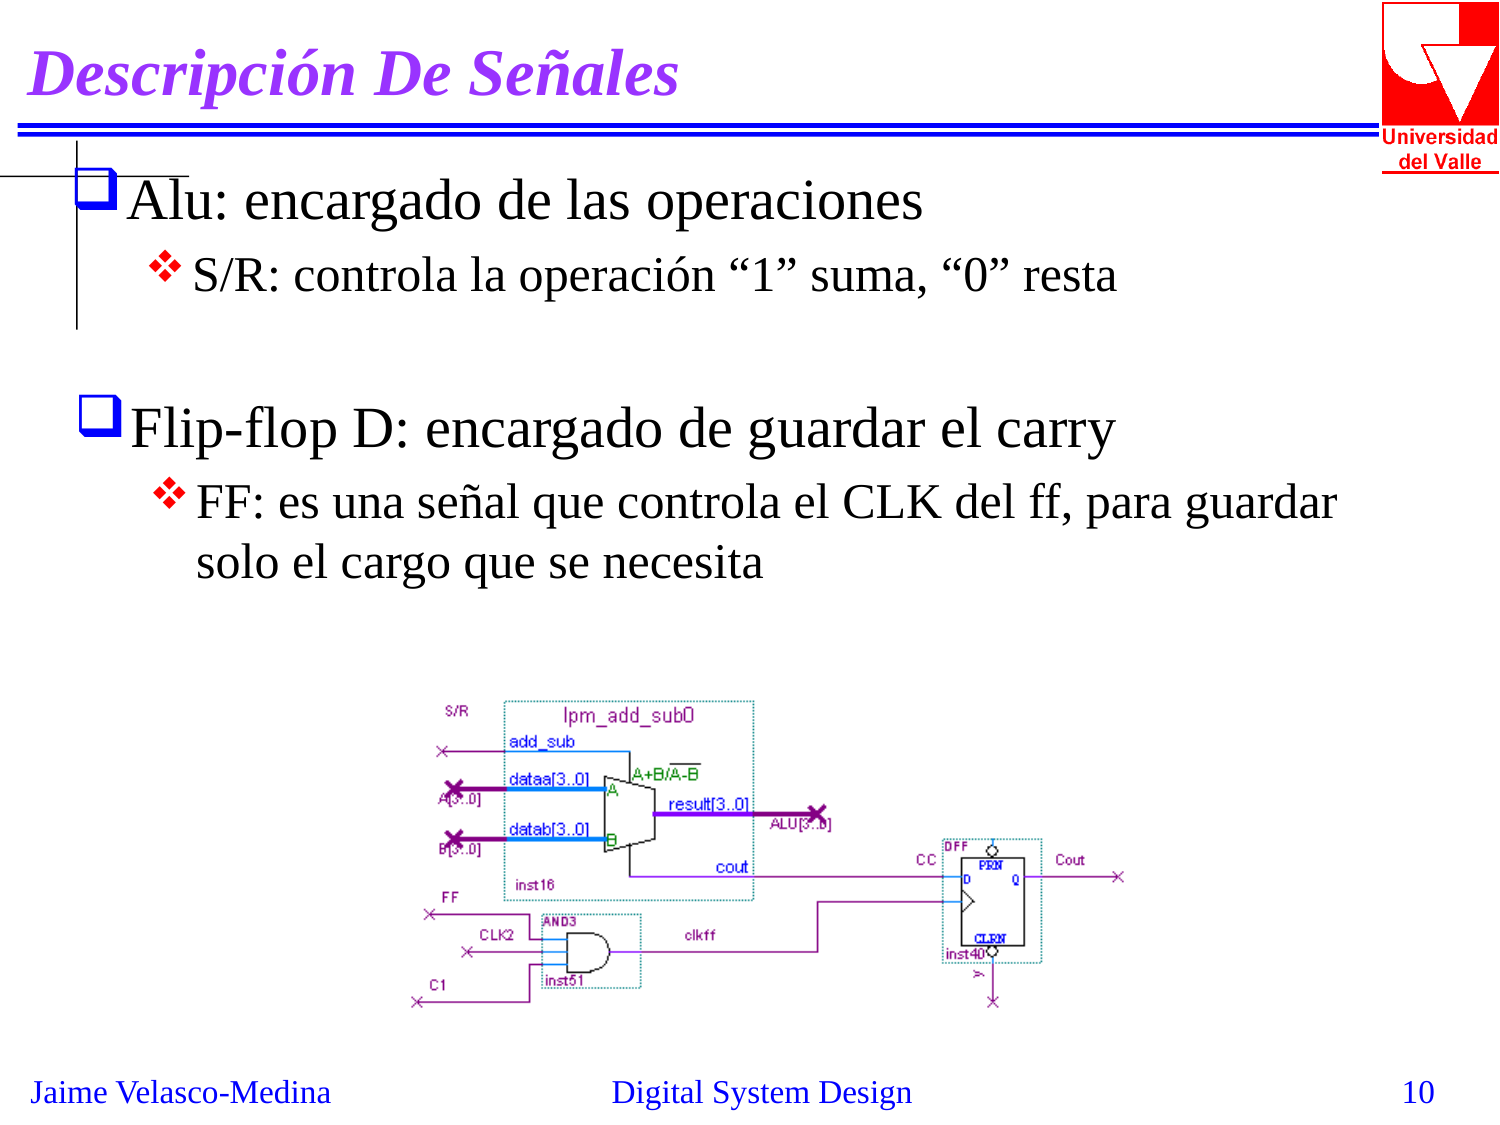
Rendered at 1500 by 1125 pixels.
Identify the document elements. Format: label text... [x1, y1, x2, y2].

text_box Flip-flop D: encargado de guardar el carry FF: es una señal que controla el CLK del ff, para guardar solo el cargo que se necesita [59, 381, 1435, 586]
picture [1379, 0, 1500, 175]
picture [407, 693, 1127, 1011]
title Descripción De Señales [12, 12, 1388, 126]
list Alu: encargado de las operaciones S/R: controla la operación “1” suma, “0” resta [54, 153, 1431, 359]
